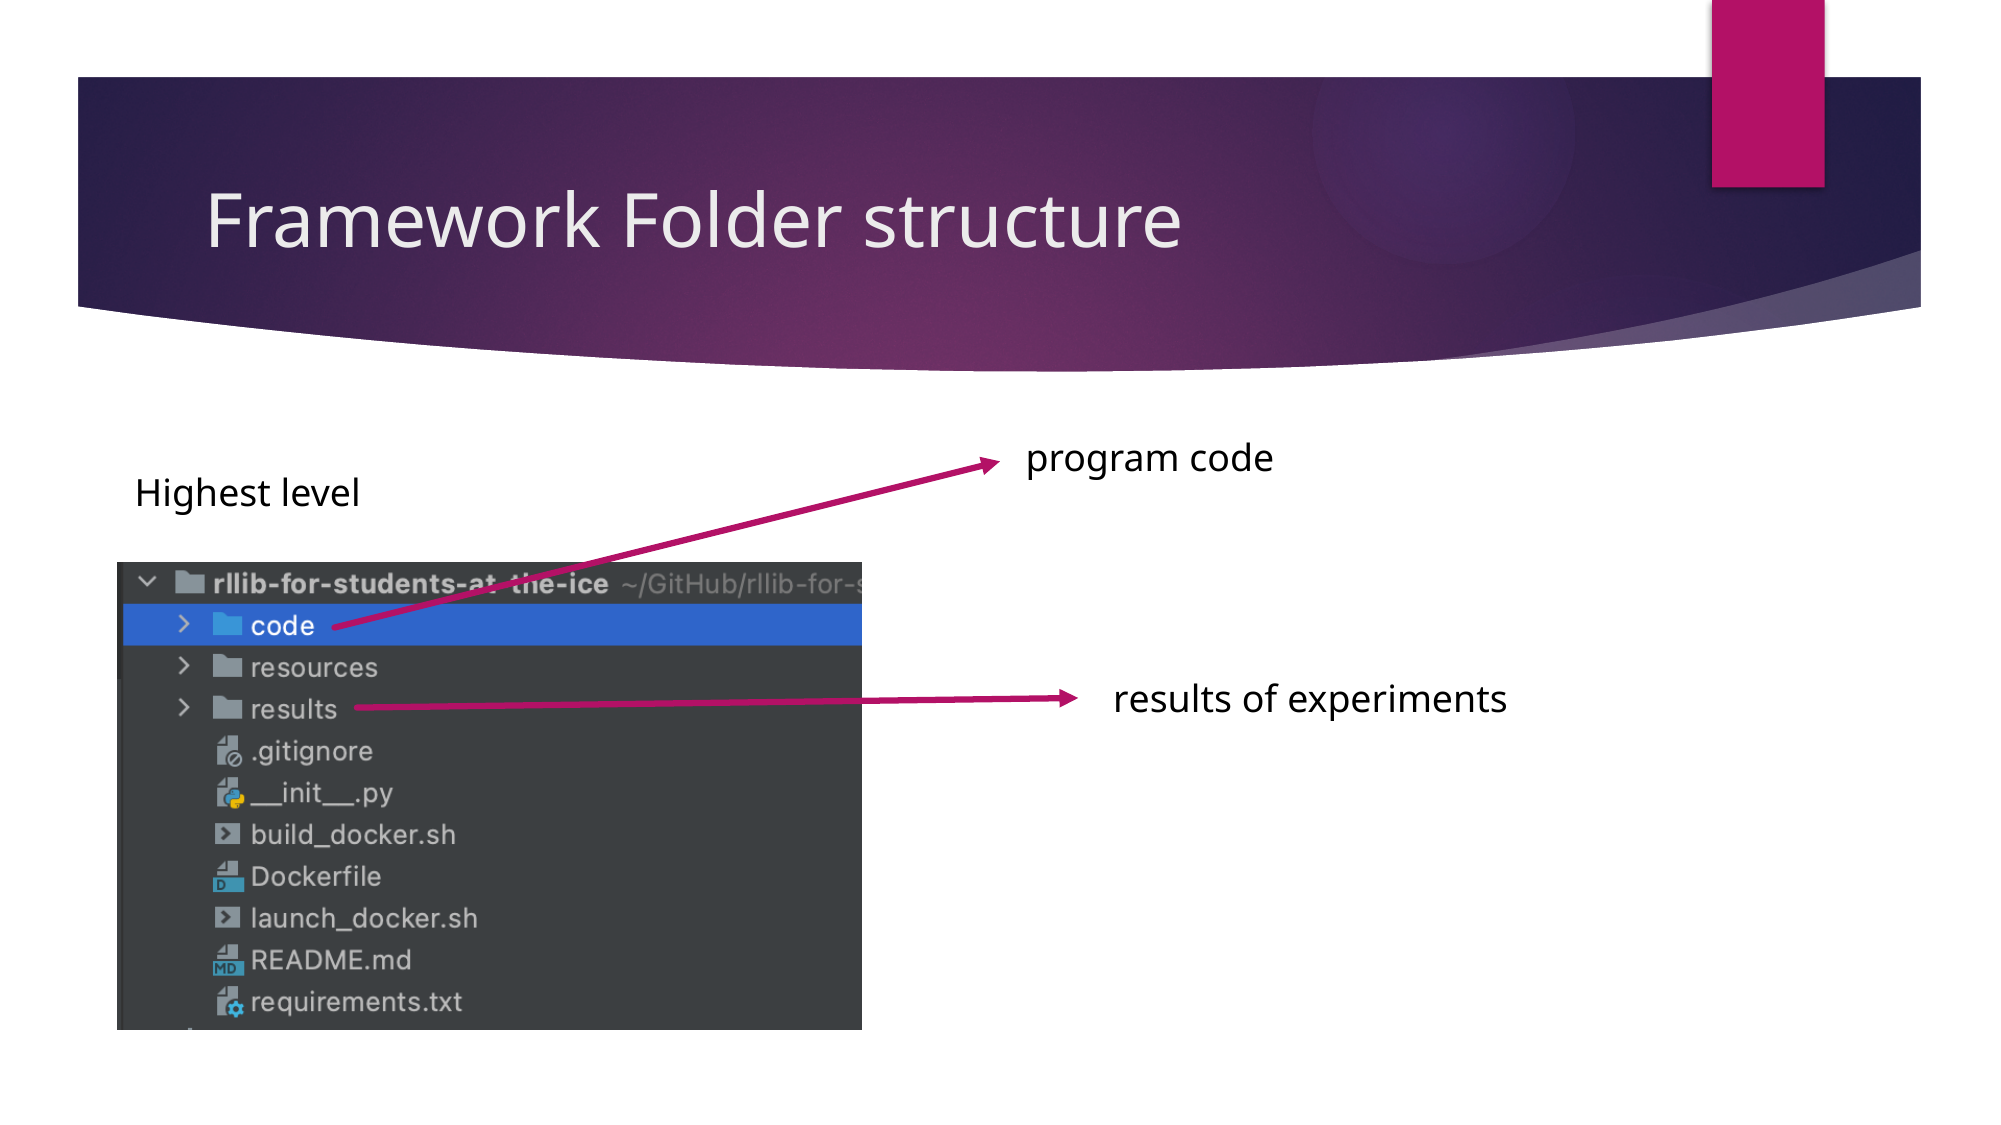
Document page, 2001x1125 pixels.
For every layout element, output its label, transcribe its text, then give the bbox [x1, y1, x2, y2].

text_box program code [1010, 426, 1290, 486]
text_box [356, 697, 1079, 708]
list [117, 562, 862, 1030]
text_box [334, 461, 1001, 628]
title Framework Folder structure [189, 159, 1627, 276]
text_box Highest level [119, 461, 332, 521]
text_box results of experiments [1098, 667, 1524, 728]
